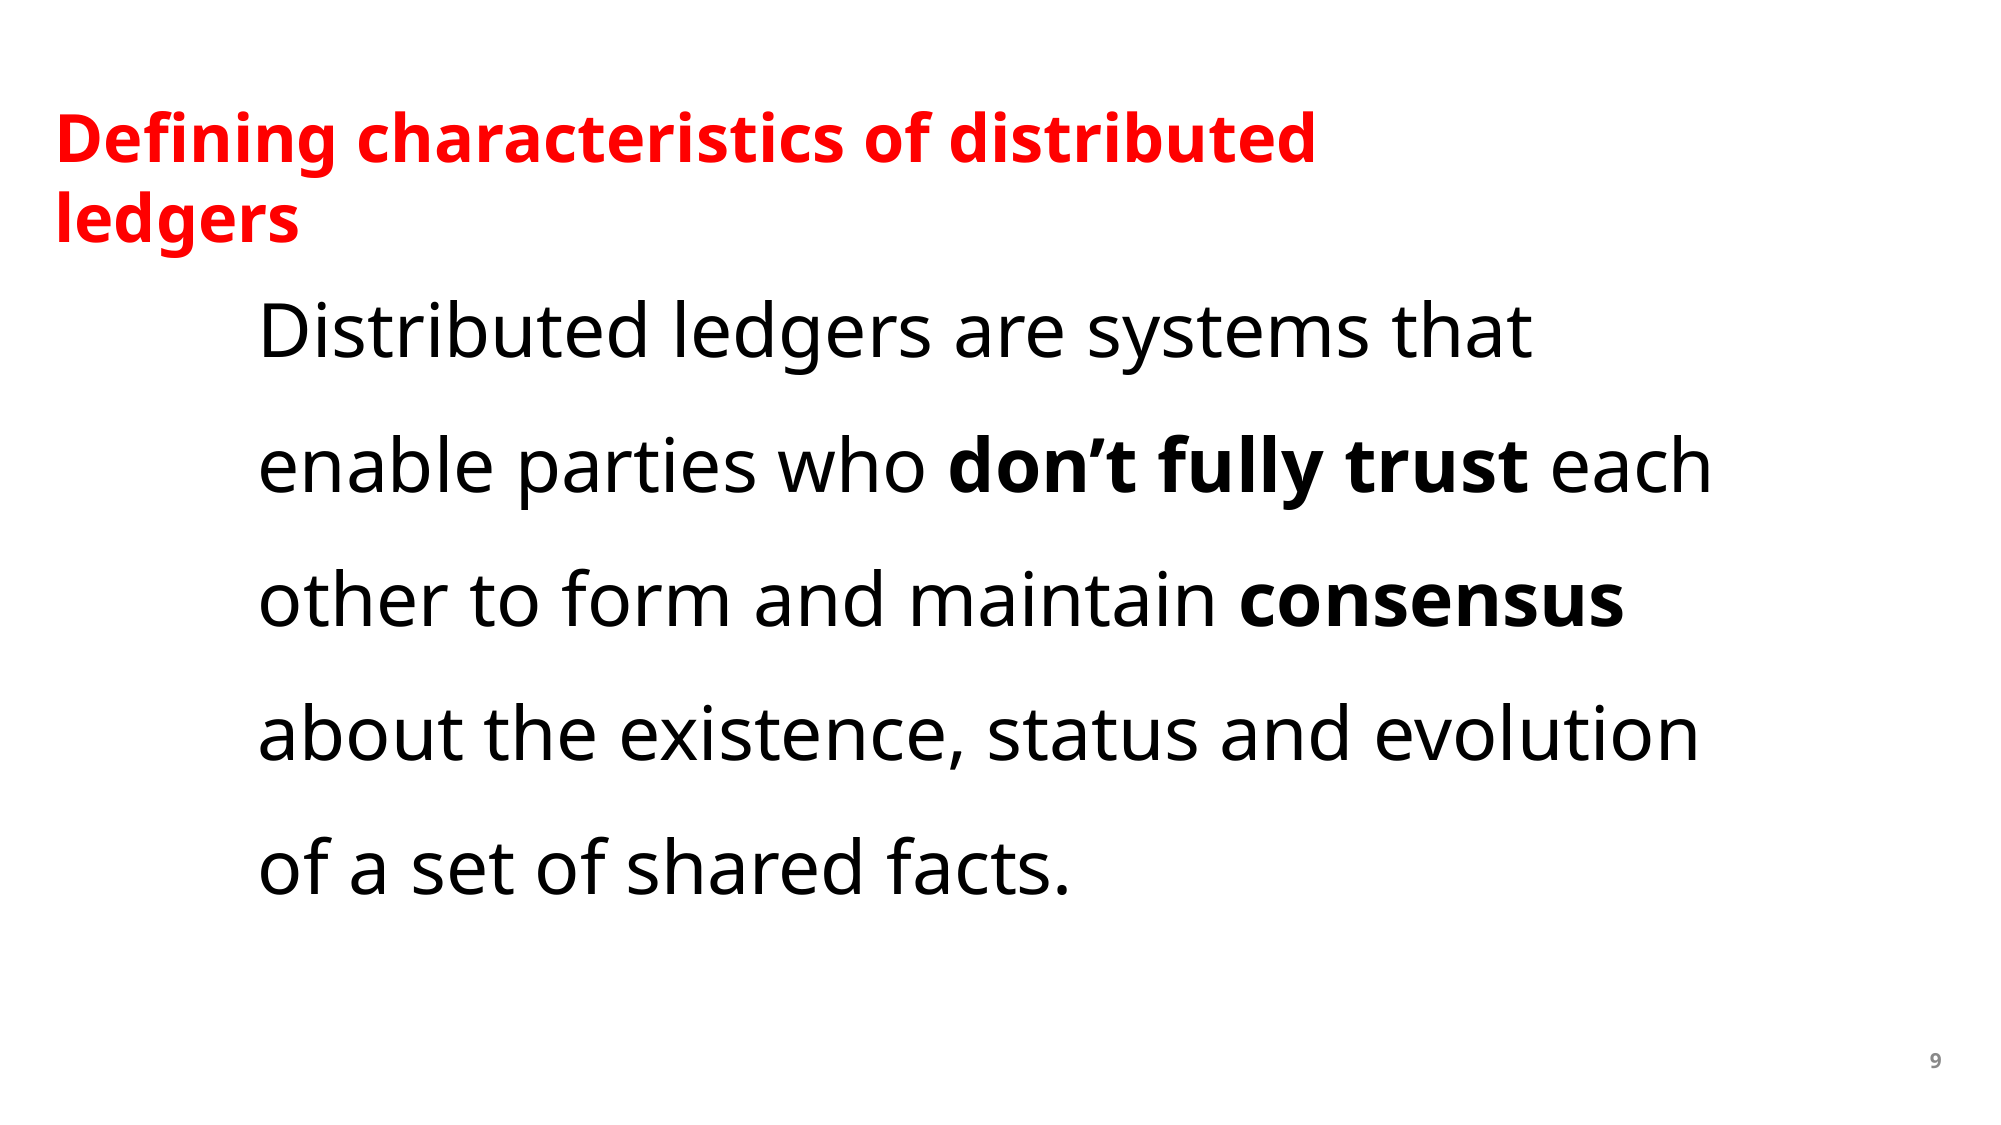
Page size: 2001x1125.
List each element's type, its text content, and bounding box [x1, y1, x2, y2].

list Distributed ledgers are systems that enable parties who don’t fully trust each other to form and maintain consensus about the existence, status and evolution of a set of shared facts. [220, 237, 1780, 910]
text_box 9 [1928, 1045, 1944, 1073]
title Defining characteristics of distributed ledgers [52, 93, 1507, 284]
